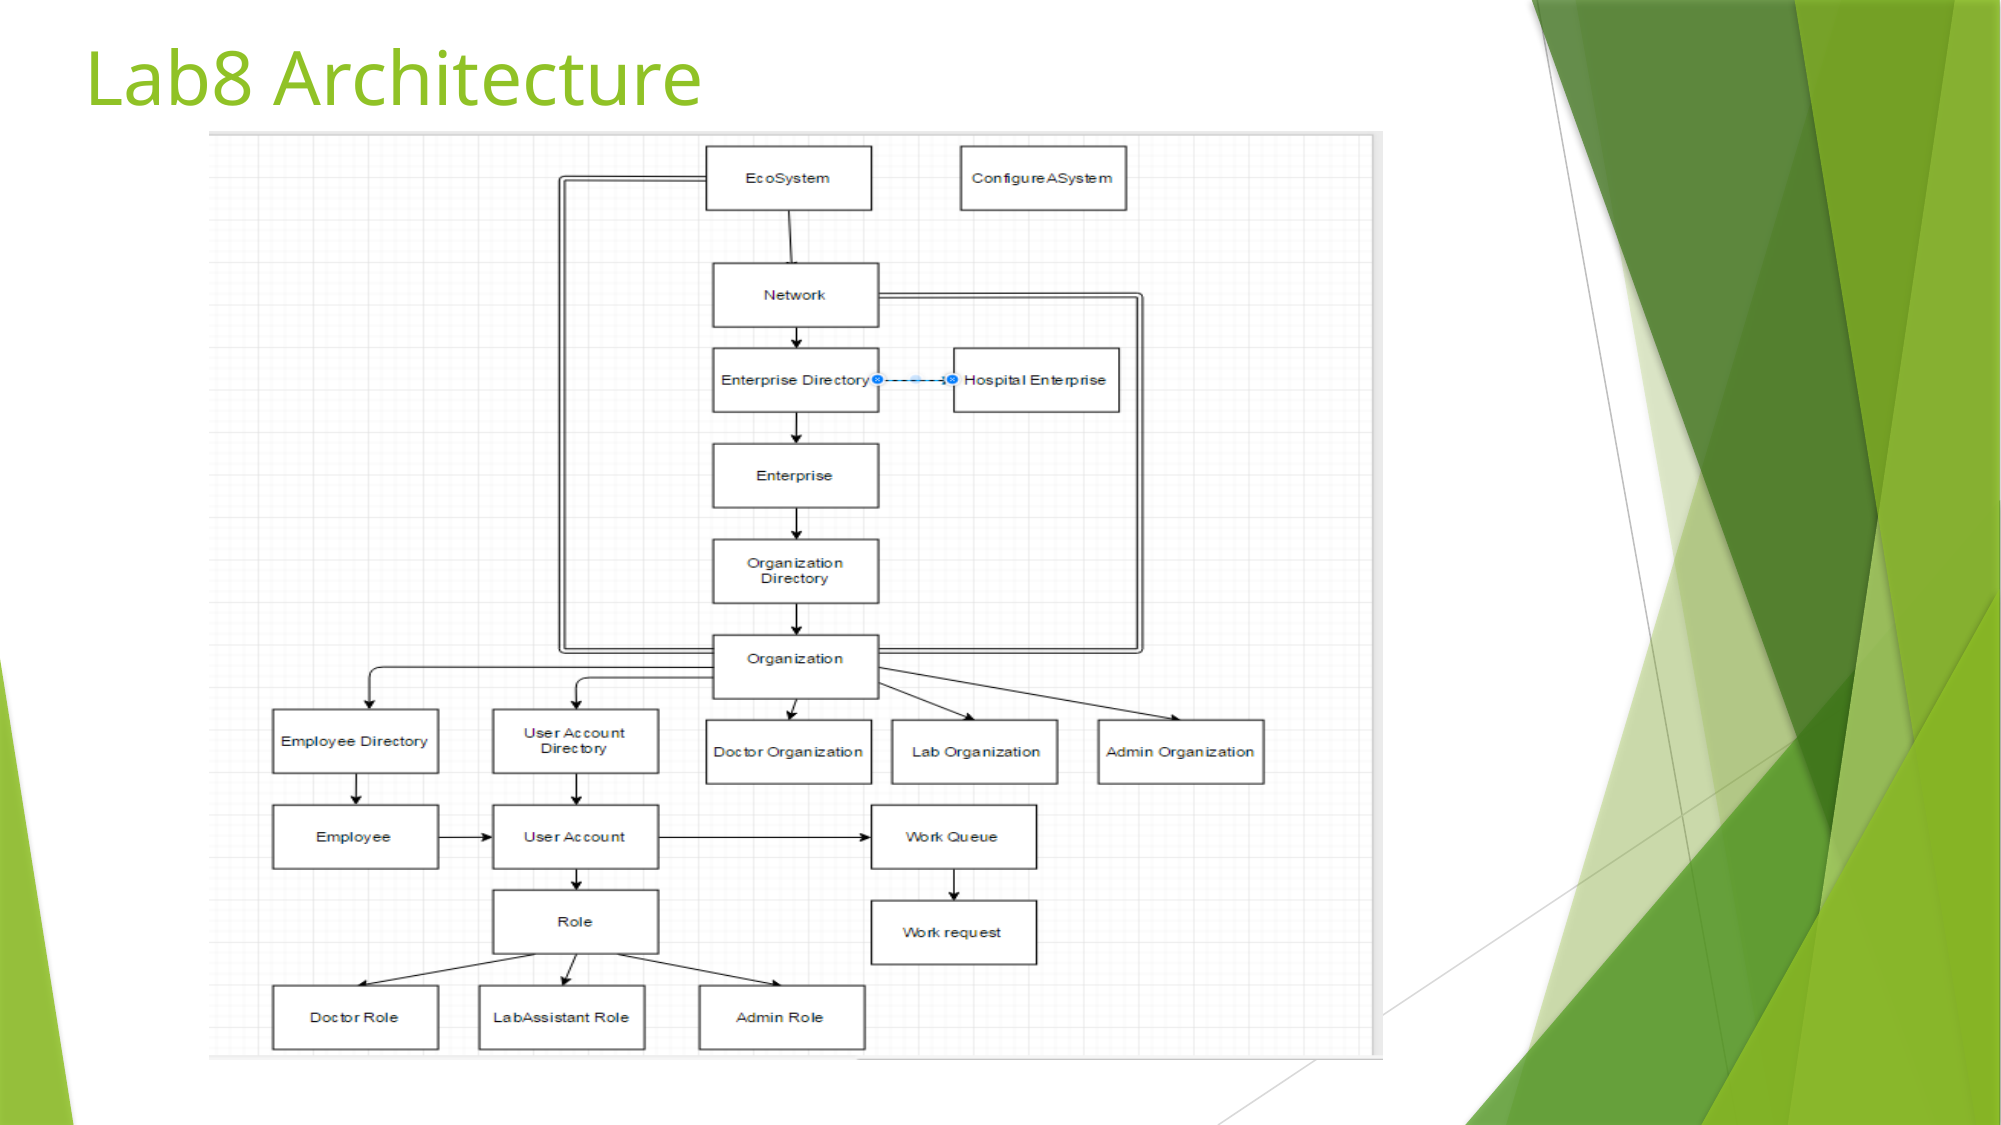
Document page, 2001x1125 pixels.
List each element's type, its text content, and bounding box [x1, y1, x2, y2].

title Lab8 Architecture [69, 22, 1480, 240]
picture [208, 130, 1383, 1061]
